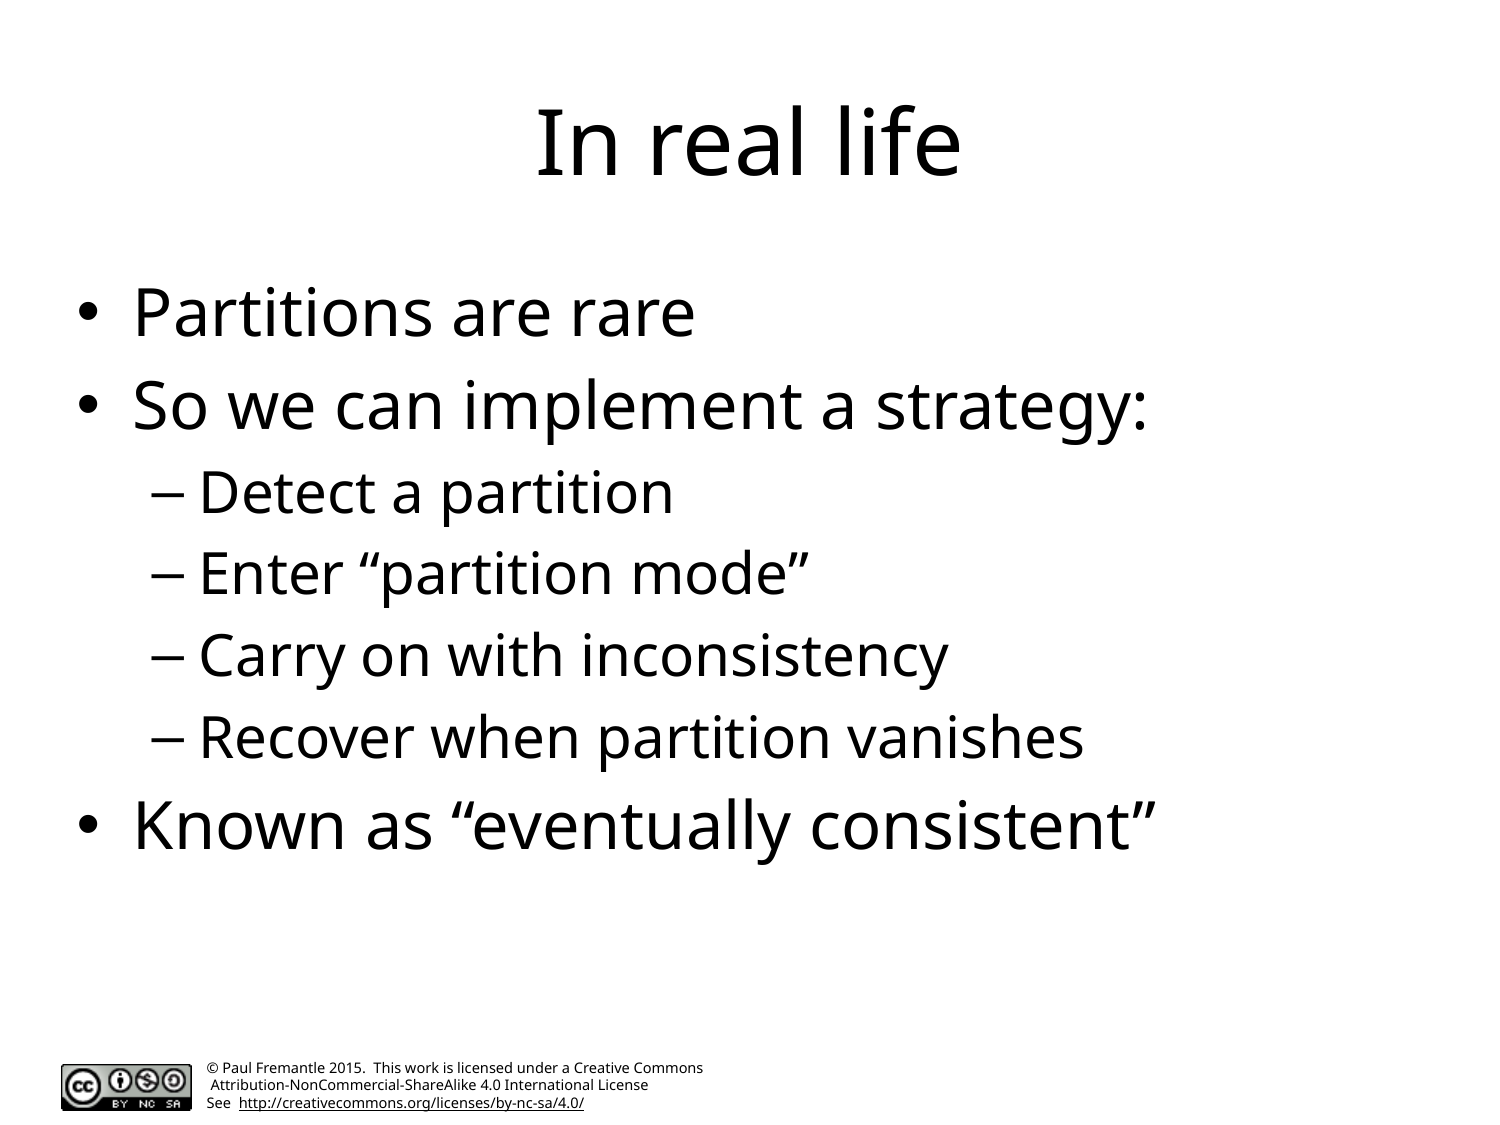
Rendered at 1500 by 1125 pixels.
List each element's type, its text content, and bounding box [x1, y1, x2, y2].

title In real life [75, 45, 1425, 233]
picture [61, 1064, 192, 1111]
list Partitions are rare So we can implement a strategy: Detect a partition Enter “partition mode” Carry on with inconsistency Recover when partition vanishes Known as “eventually consistent” [61, 262, 1412, 1005]
